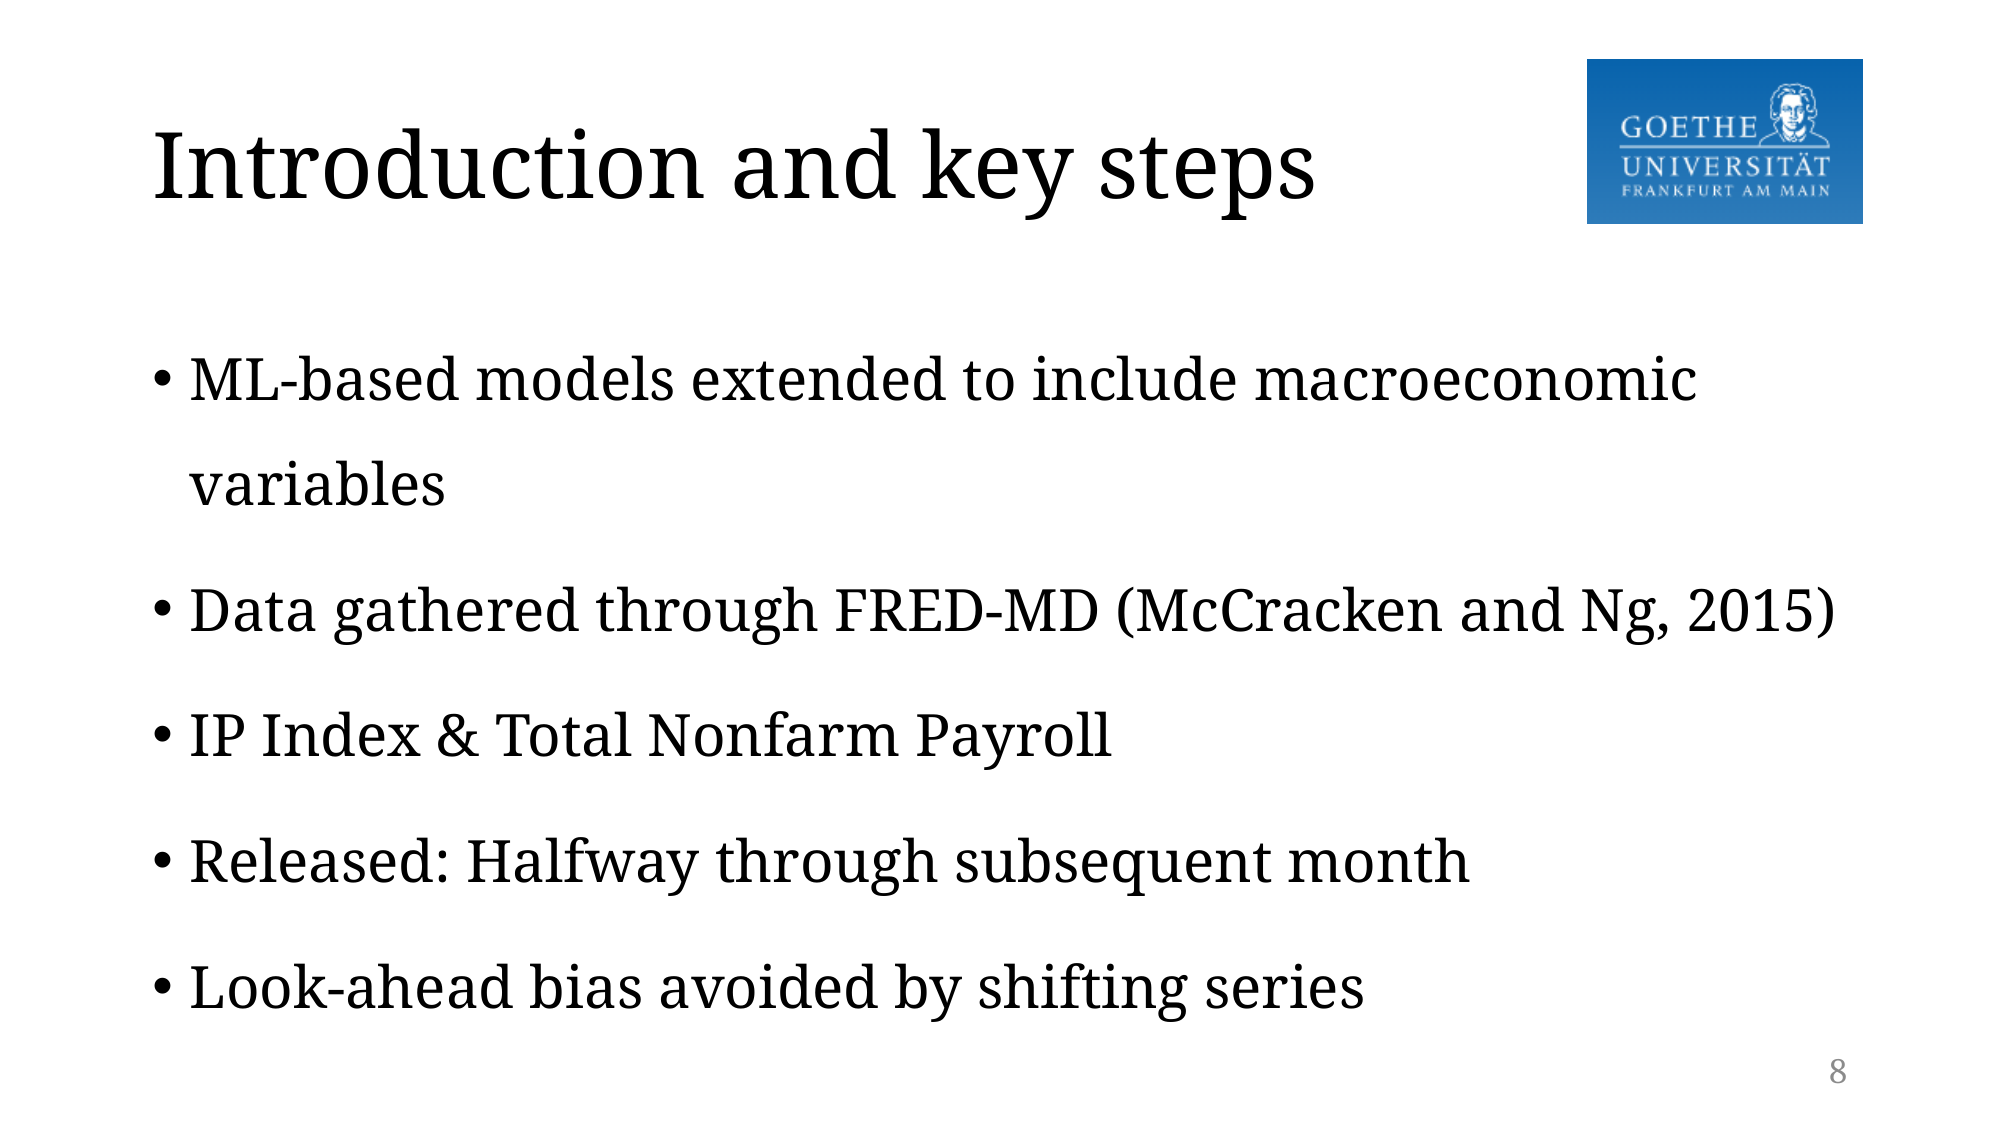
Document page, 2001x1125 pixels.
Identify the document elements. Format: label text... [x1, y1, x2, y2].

title Introduction and key steps [137, 59, 1863, 278]
slide_number 7 [1412, 1042, 1863, 1103]
list ML-based models extended to include macroeconomic variables Data gathered through FRED-MD (McCracken and Ng, 2015) IP Index & Total Nonfarm Payroll Released: Halfway through subsequent month Look-ahead bias avoided by shifting series [137, 299, 1863, 1014]
